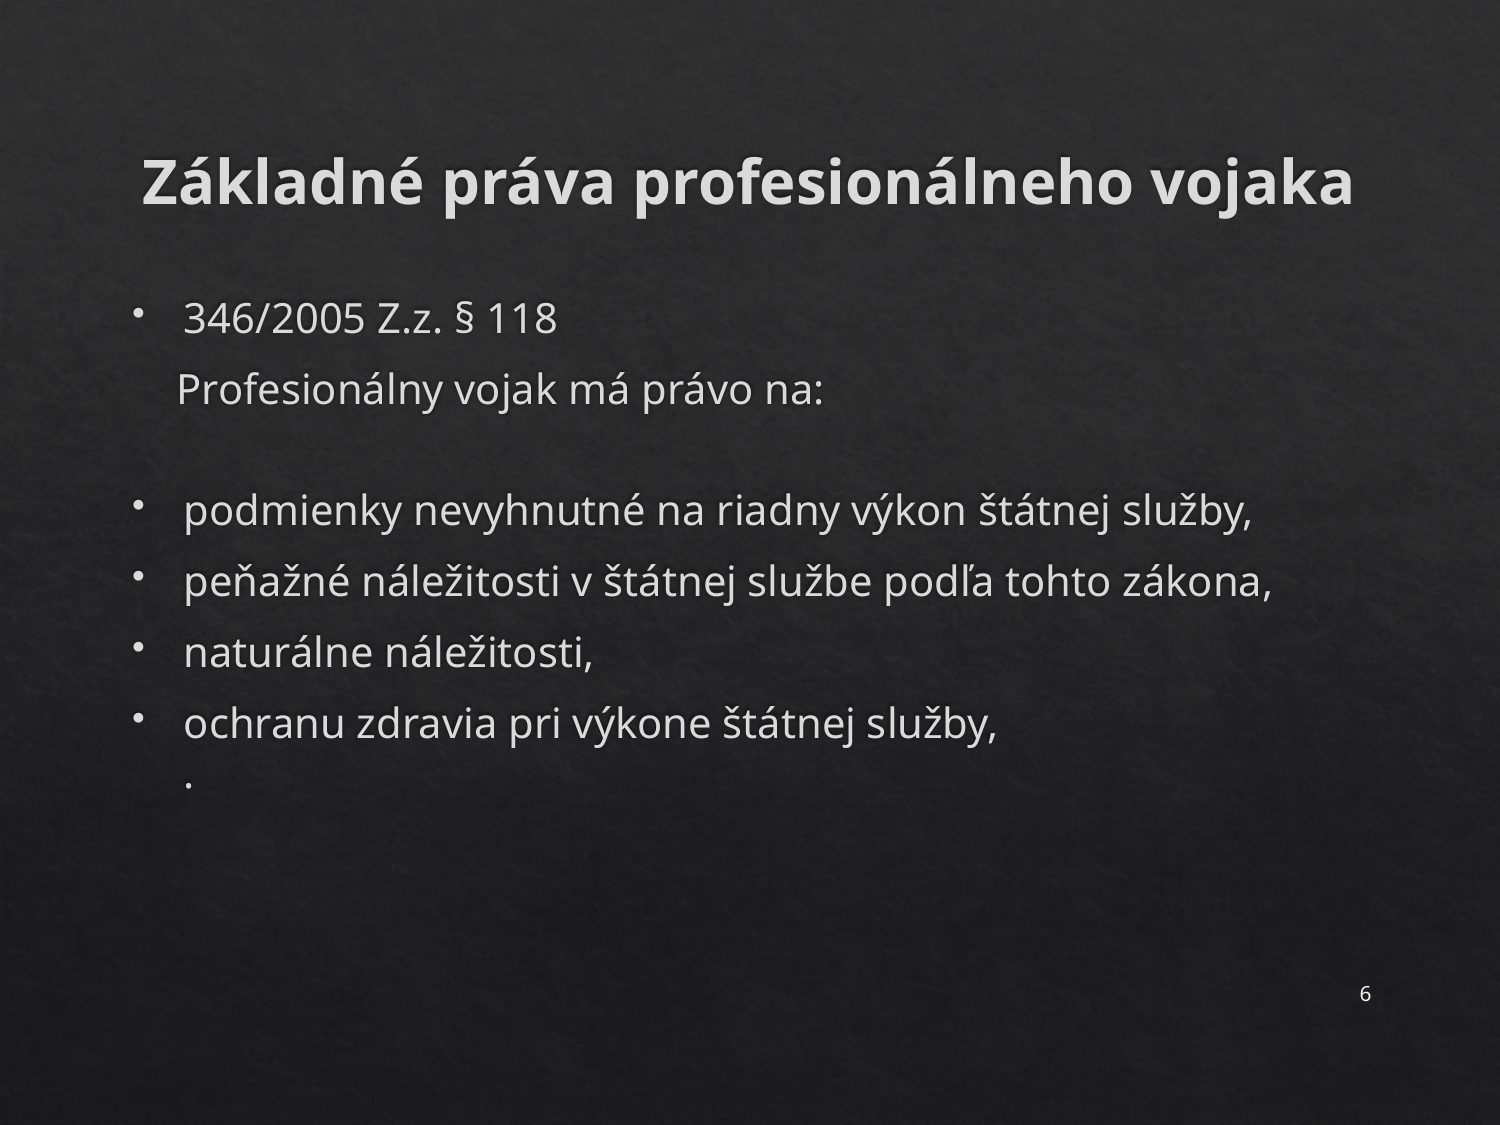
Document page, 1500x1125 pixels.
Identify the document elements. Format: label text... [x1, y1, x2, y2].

slide_number 6 [1293, 965, 1387, 1025]
list 346/2005 Z.z. § 118 Profesionálny vojak má právo na: podmienky nevyhnutné na riadny výkon štátnej služby, peňažné náležitosti v štátnej službe podľa tohto zákona, naturálne náležitosti, ochranu zdravia pri výkone štátnej služby, . [112, 284, 1387, 950]
title Základné práva profesionálneho vojaka [112, 99, 1387, 260]
